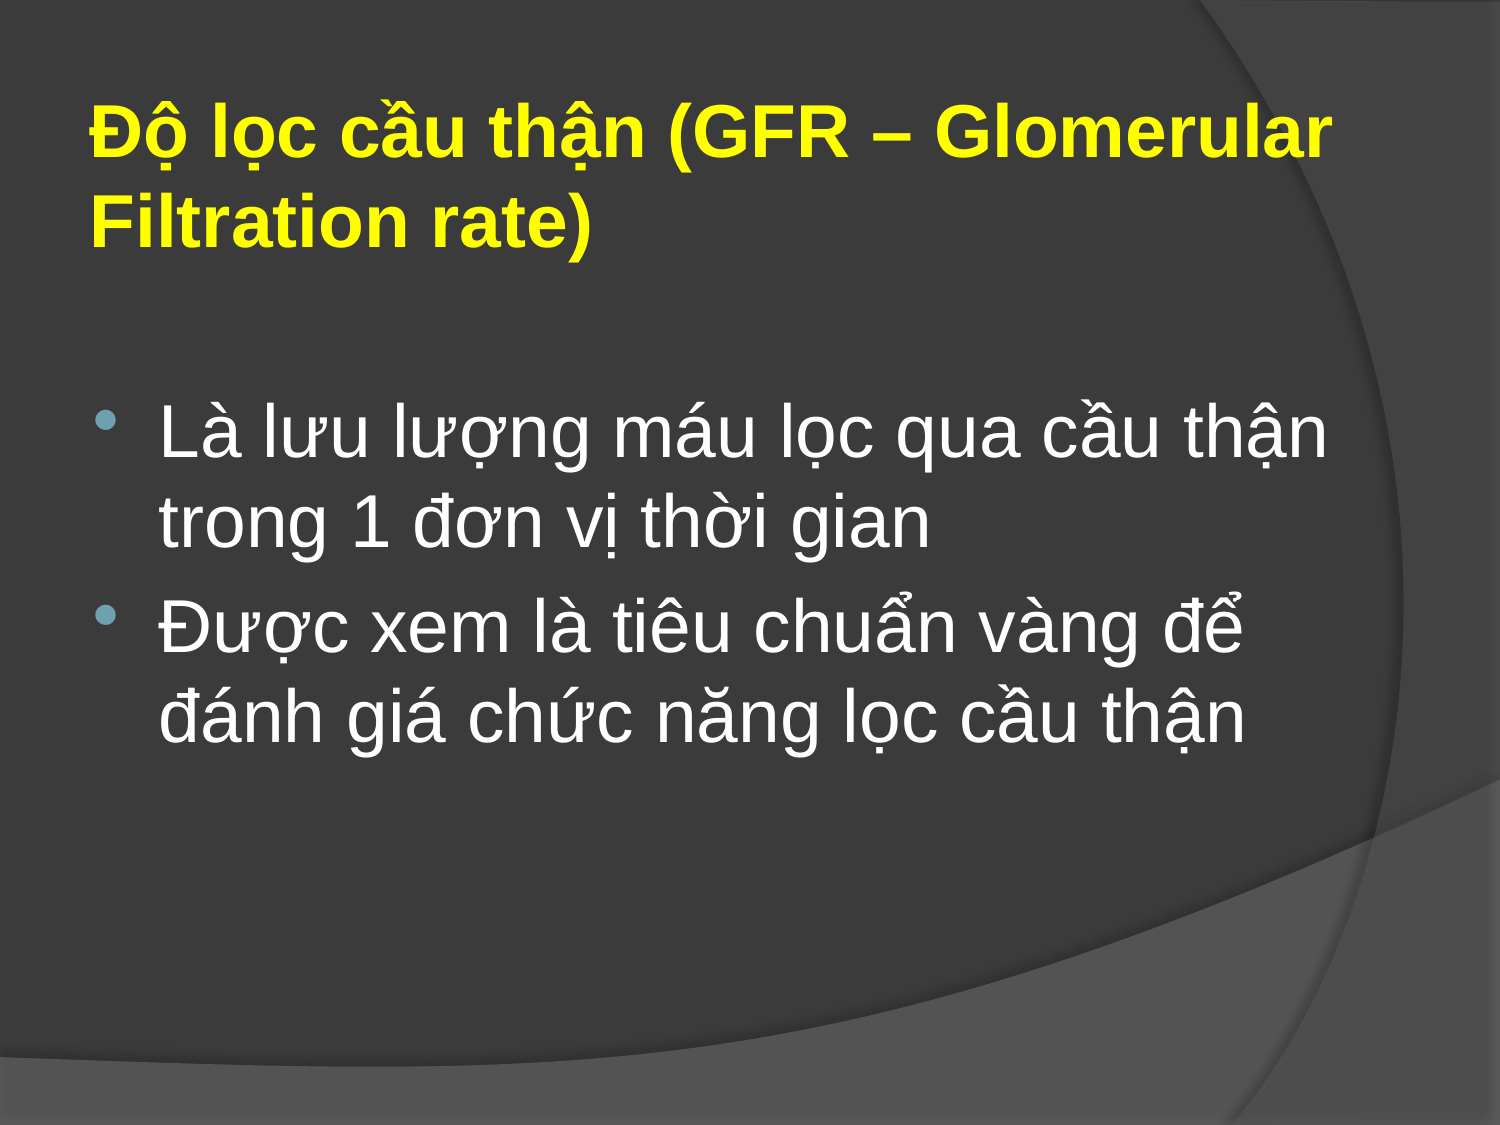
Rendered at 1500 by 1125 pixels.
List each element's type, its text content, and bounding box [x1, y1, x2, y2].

list Độ lọc cầu thận (GFR – Glomerular Filtration rate) Là lưu lượng máu lọc qua cầu thận trong 1 đơn vị thời gian Được xem là tiêu chuẩn vàng để đánh giá chức năng lọc cầu thận [75, 75, 1425, 1005]
